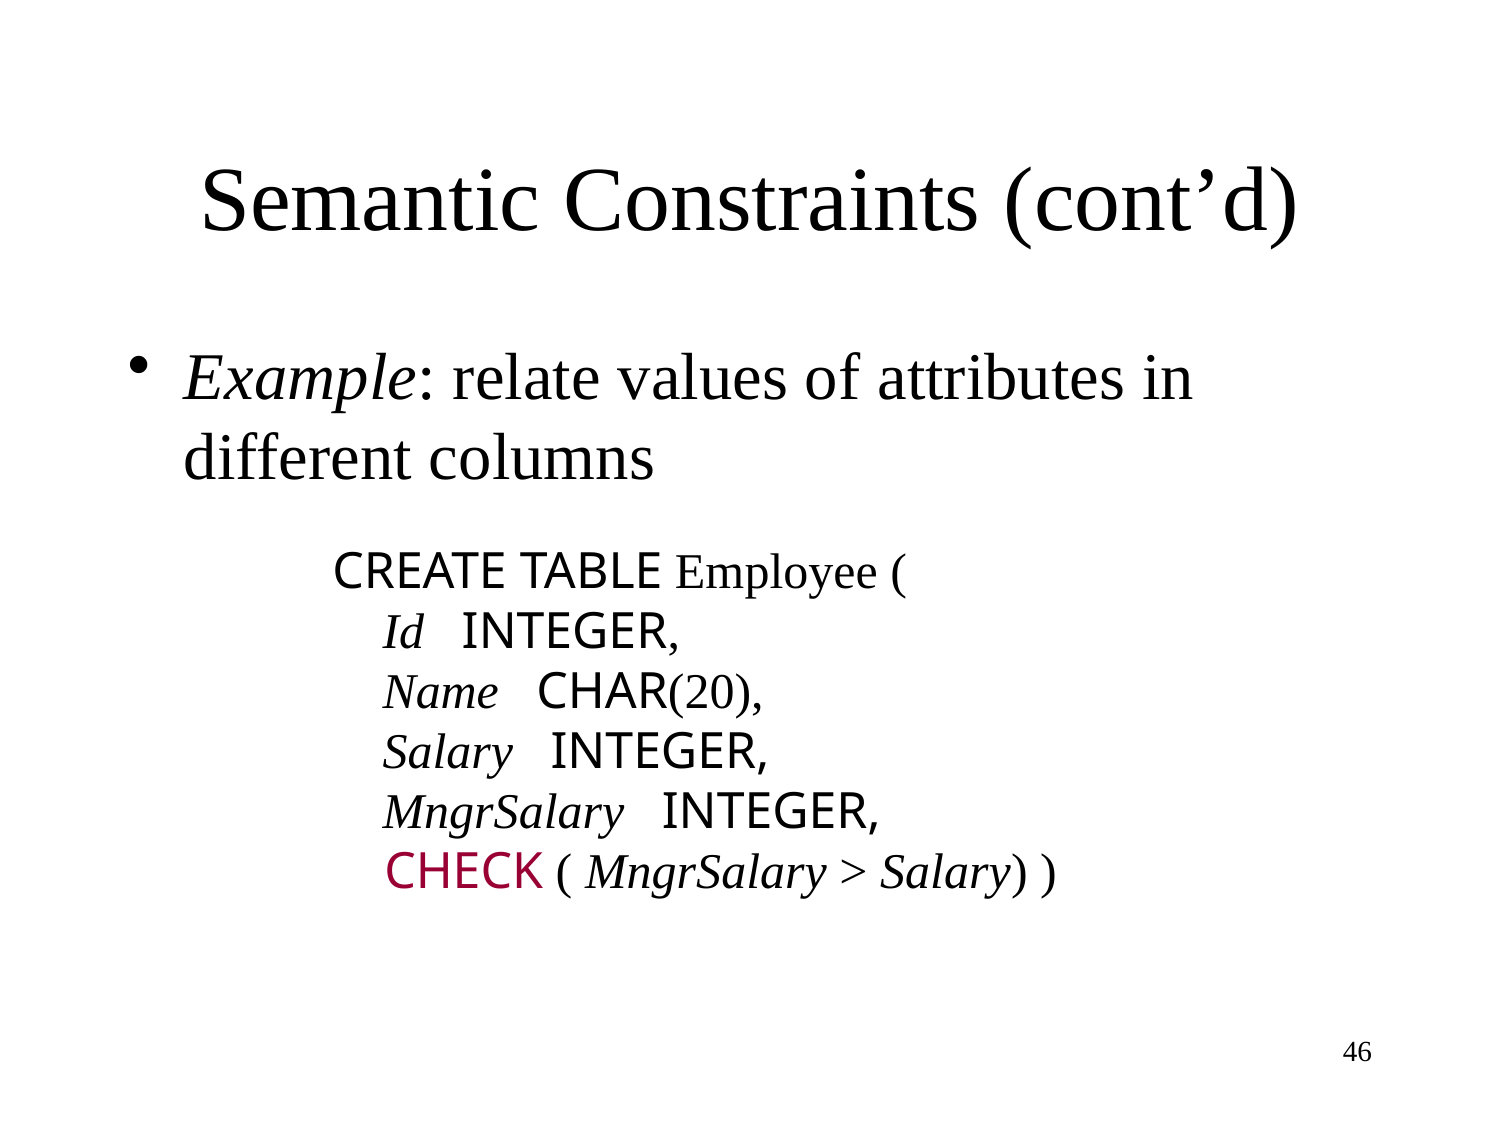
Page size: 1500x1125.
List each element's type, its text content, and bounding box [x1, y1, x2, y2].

list Example: relate values of attributes in different columns [112, 324, 1388, 1001]
title Semantic Constraints (cont’d) [112, 99, 1388, 288]
slide_number 46 [1074, 1024, 1388, 1101]
text_box CREATE TABLE Employee ( Id INTEGER, Name CHAR(20), Salary INTEGER, MngrSalary INTEGER, CHECK ( MngrSalary > Salary) ) [317, 530, 1072, 906]
